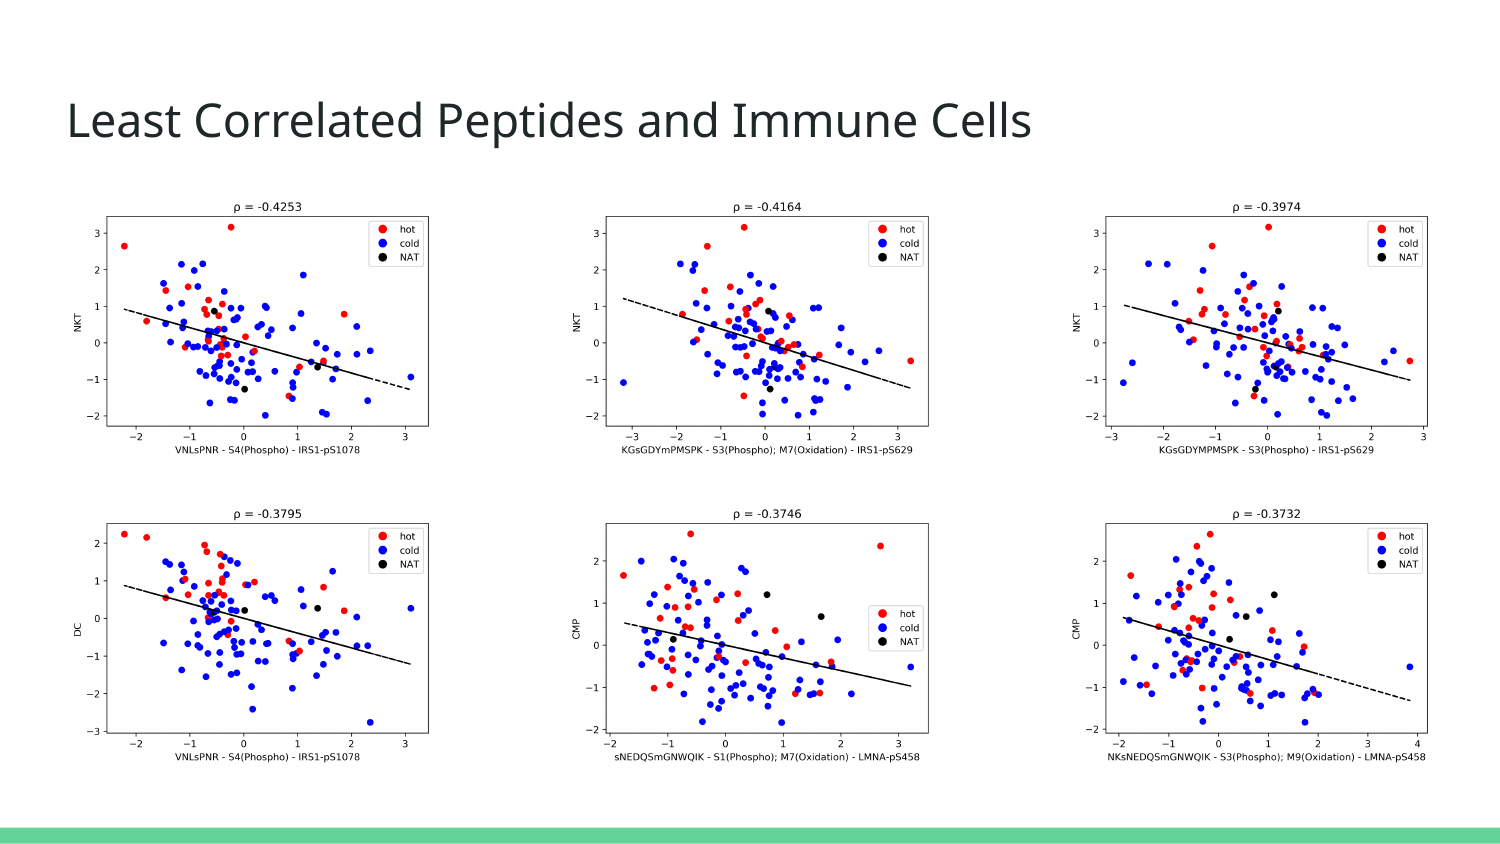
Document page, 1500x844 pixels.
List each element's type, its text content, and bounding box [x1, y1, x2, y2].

picture [65, 195, 436, 462]
title Least Correlated Peptides and Immune Cells [51, 72, 1449, 167]
picture [65, 502, 436, 769]
picture [565, 502, 935, 769]
picture [1064, 502, 1435, 769]
picture [565, 195, 935, 462]
picture [1064, 195, 1435, 462]
